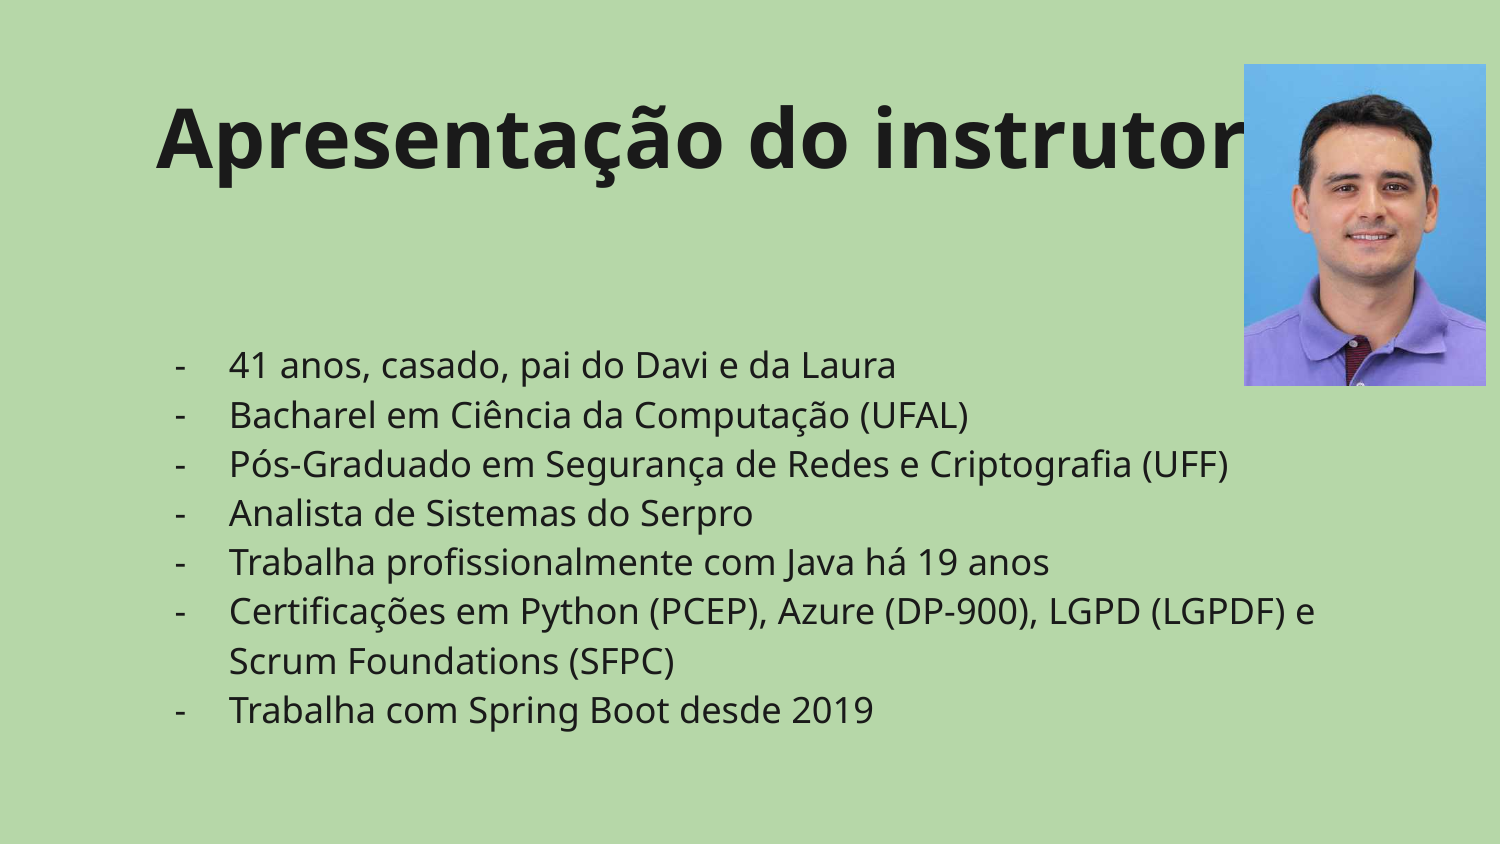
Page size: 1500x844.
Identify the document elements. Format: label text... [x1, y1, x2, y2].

title Apresentação do instrutor [141, 64, 1243, 209]
picture [1244, 64, 1486, 387]
title 41 anos, casado, pai do Davi e da Laura Bacharel em Ciência da Computação (UFAL) Pós-Graduado em Segurança de Redes e Criptografia (UFF) Analista de Sistemas do Serpro Trabalha profissionalmente com Java há 19 anos Certificações em Python (PCEP), Azure (DP-900), LGPD (LGPDF) e Scrum Foundations (SFPC) Trabalha com Spring Boot desde 2019 [141, 325, 1388, 750]
